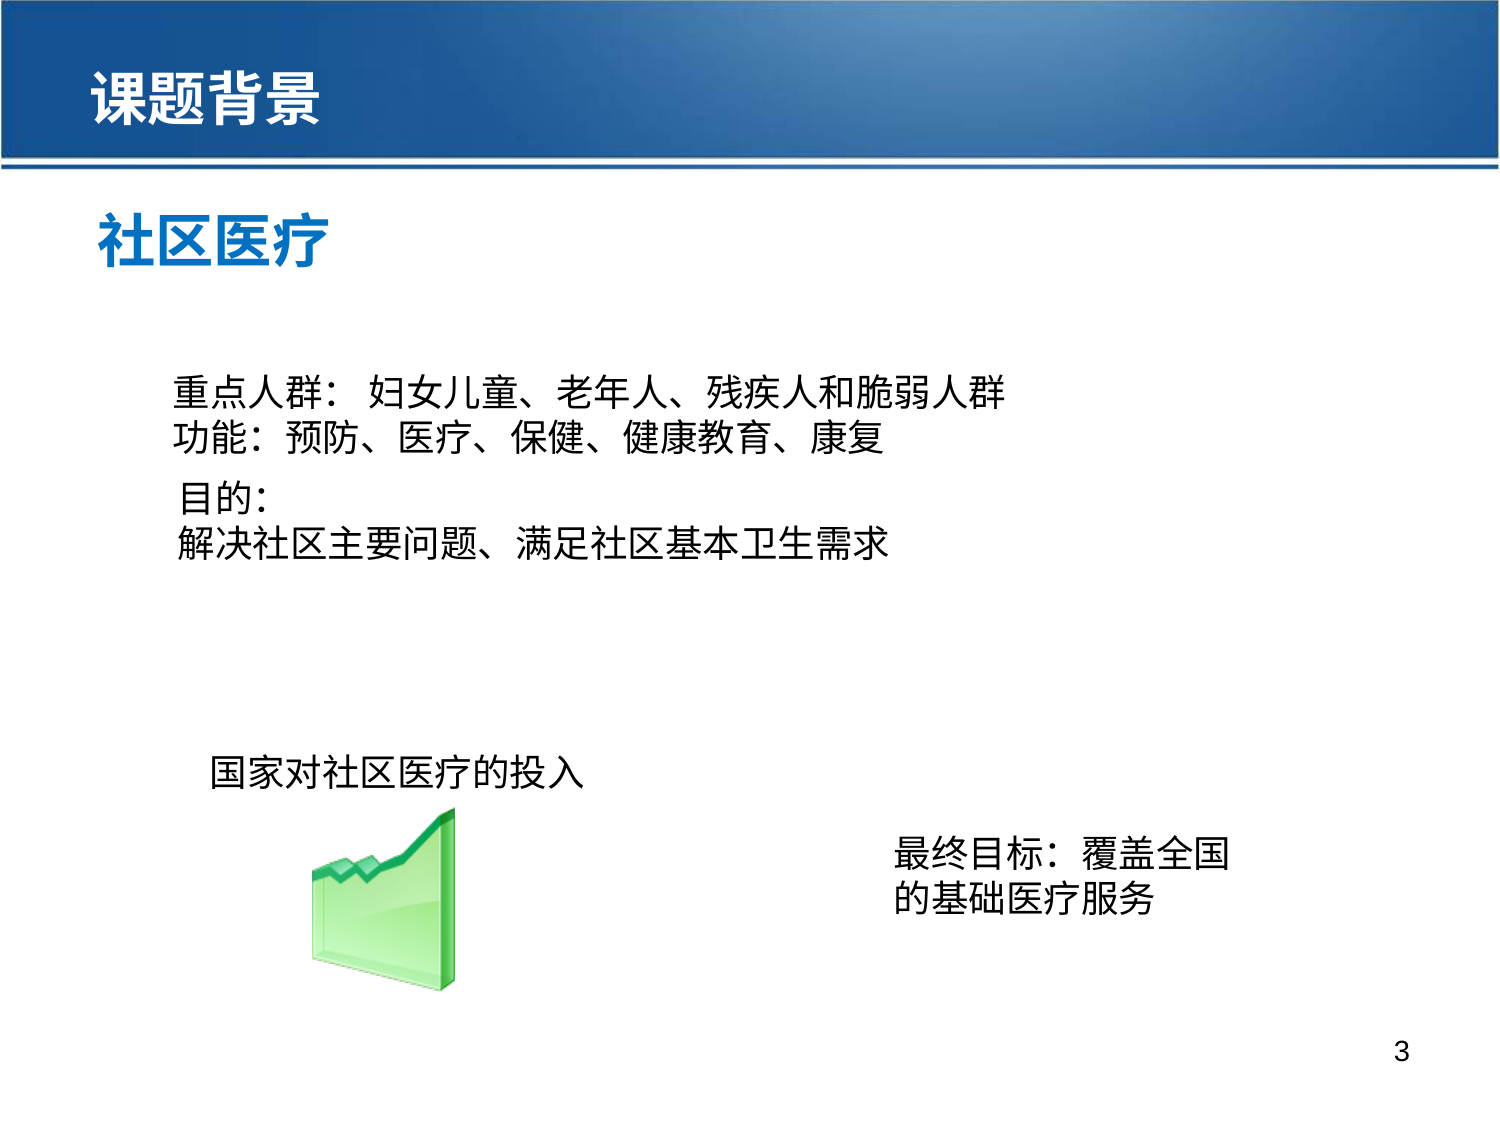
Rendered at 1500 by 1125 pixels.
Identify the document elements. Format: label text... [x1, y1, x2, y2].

text_box 社区医疗 [82, 196, 346, 282]
text_box 目的： 解决社区主要问题、满足社区基本卫生需求 [163, 467, 931, 573]
text_box 课题背景 [74, 54, 1425, 151]
text_box 重点人群： 妇女儿童、老年人、残疾人和脆弱人群 功能：预防、医疗、保健、健康教育、康复 [157, 361, 1282, 467]
text_box 最终目标：覆盖全国的基础医疗服务 [879, 822, 1257, 927]
text_box 国家对社区医疗的投入 [194, 742, 626, 802]
slide_number 3 [1074, 1024, 1426, 1103]
picture [0, 0, 1500, 1125]
